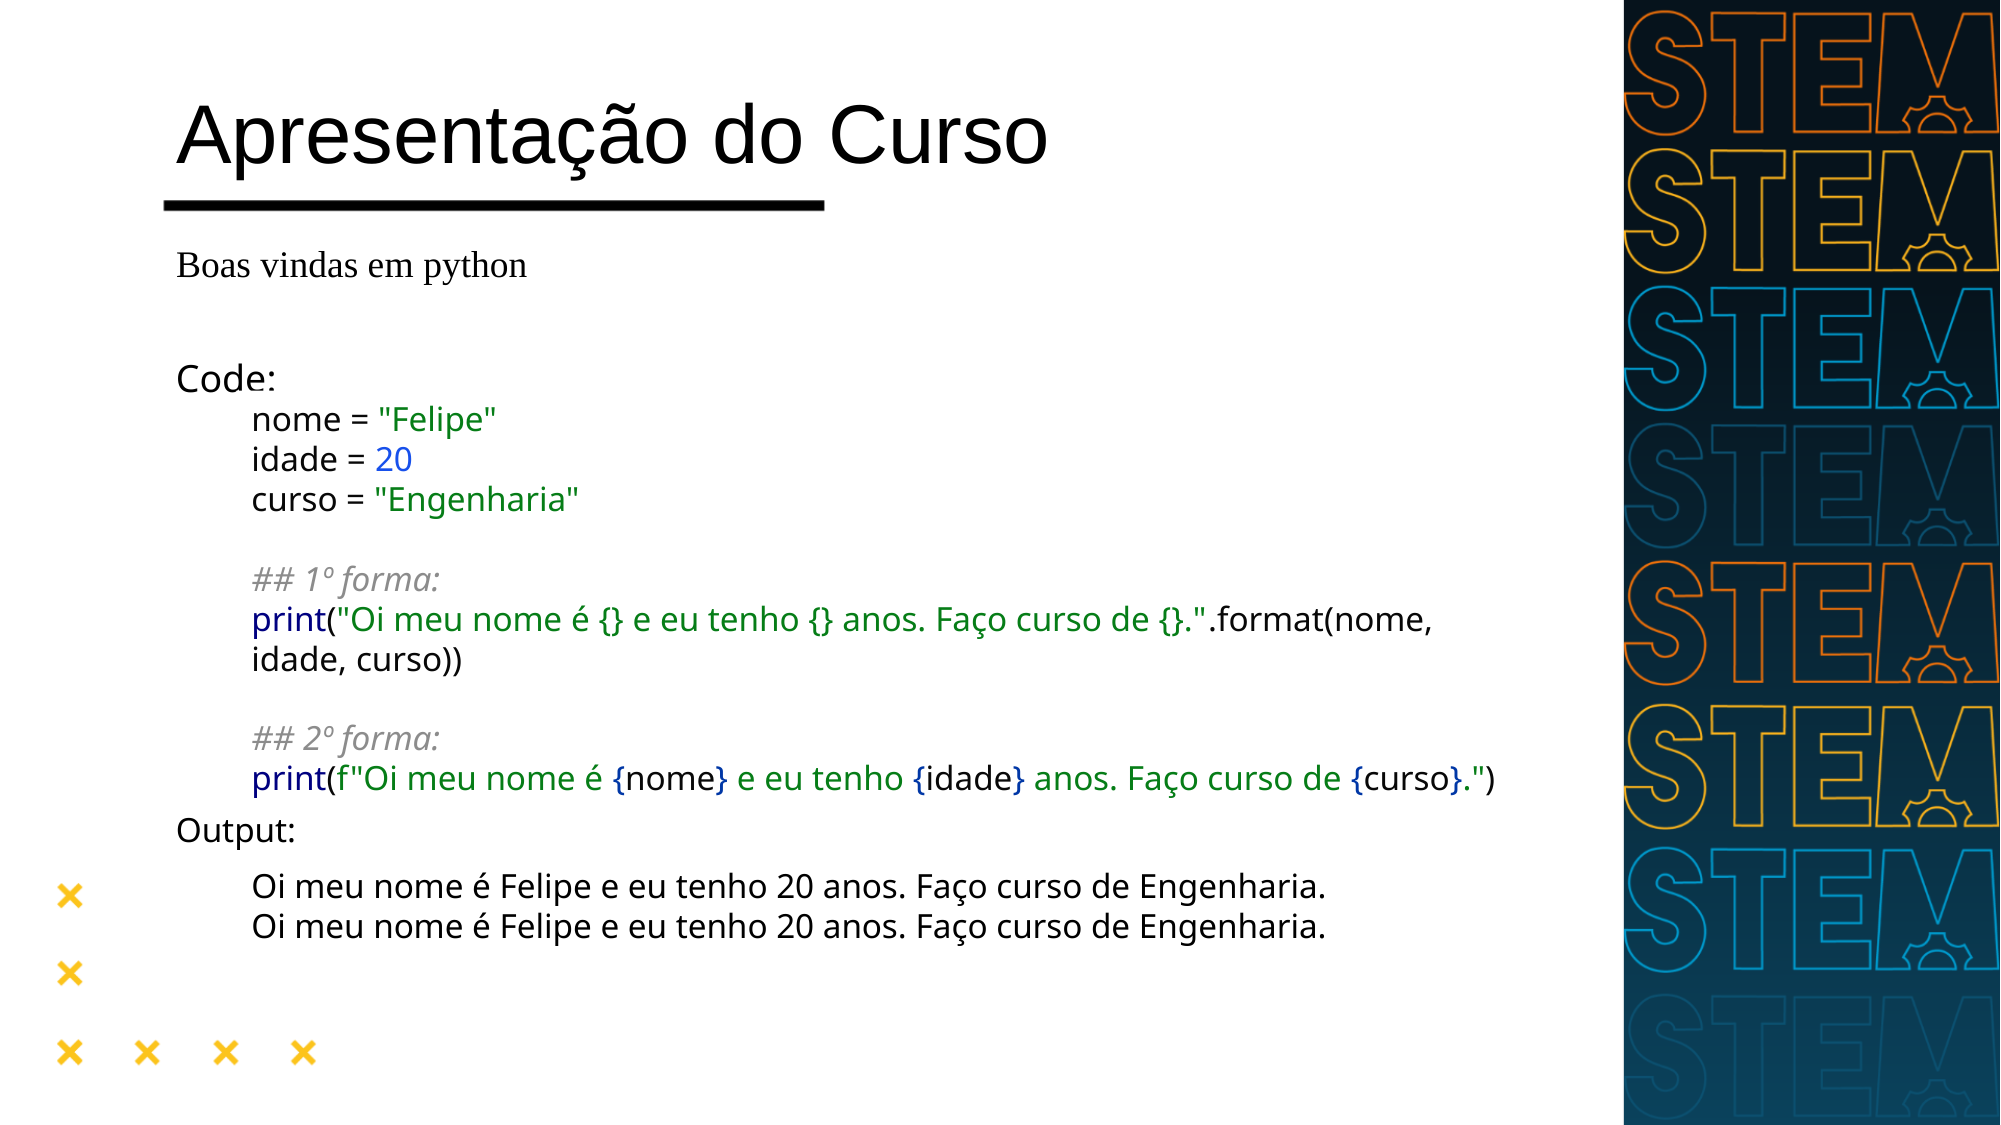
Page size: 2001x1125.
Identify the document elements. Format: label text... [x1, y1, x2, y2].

title Apresentação do Curso [161, 92, 1123, 182]
text_box Output: [160, 802, 312, 857]
picture [1880, 853, 1995, 966]
picture [1880, 291, 1995, 405]
list Boas vindas em python [161, 237, 1123, 292]
picture [0, 0, 2000, 1125]
text_box Oi meu nome é Felipe e eu tenho 20 anos. Faço curso de Engenharia. Oi meu nome é Felipe e eu tenho 20 anos. Faço curso de Engenharia. [236, 857, 1361, 953]
text_box Code: [160, 347, 312, 408]
text_box nome = "Felipe" idade = 20 curso = "Engenharia" ## 1º forma: print("Oi meu nome é {} e eu tenho {} anos. Faço curso de {}.".format(nome, idade, curso)) ## 2º forma: print(f"Oi meu nome é {nome} e eu tenho {idade} anos. Faço curso de {curso}.") [236, 390, 1534, 805]
